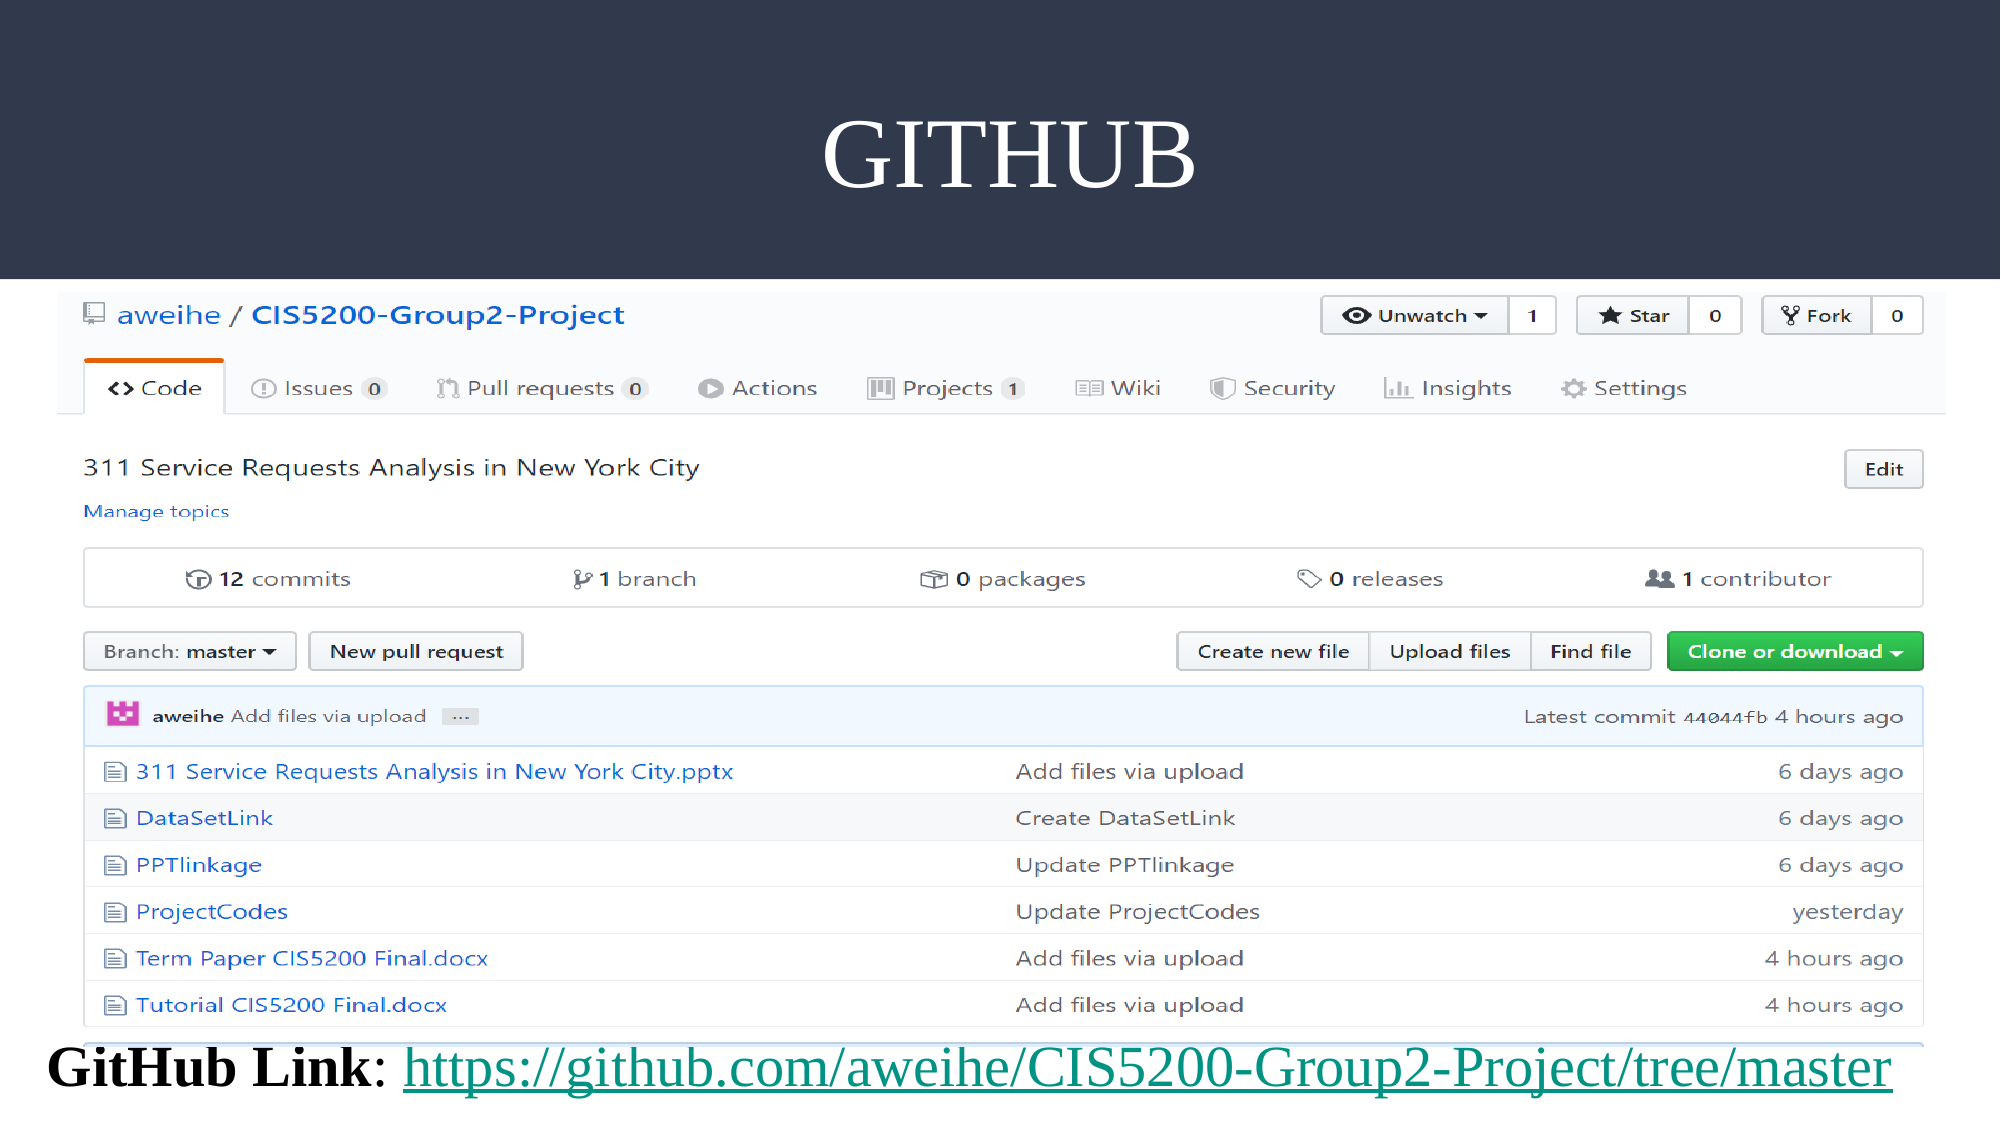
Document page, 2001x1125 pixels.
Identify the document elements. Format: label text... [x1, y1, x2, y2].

picture [56, 292, 1947, 1048]
text_box GitHub Link: https://github.com/aweihe/CIS5200-Group2-Project/tree/master [31, 977, 1972, 1117]
title GITHUB [225, 71, 1740, 183]
